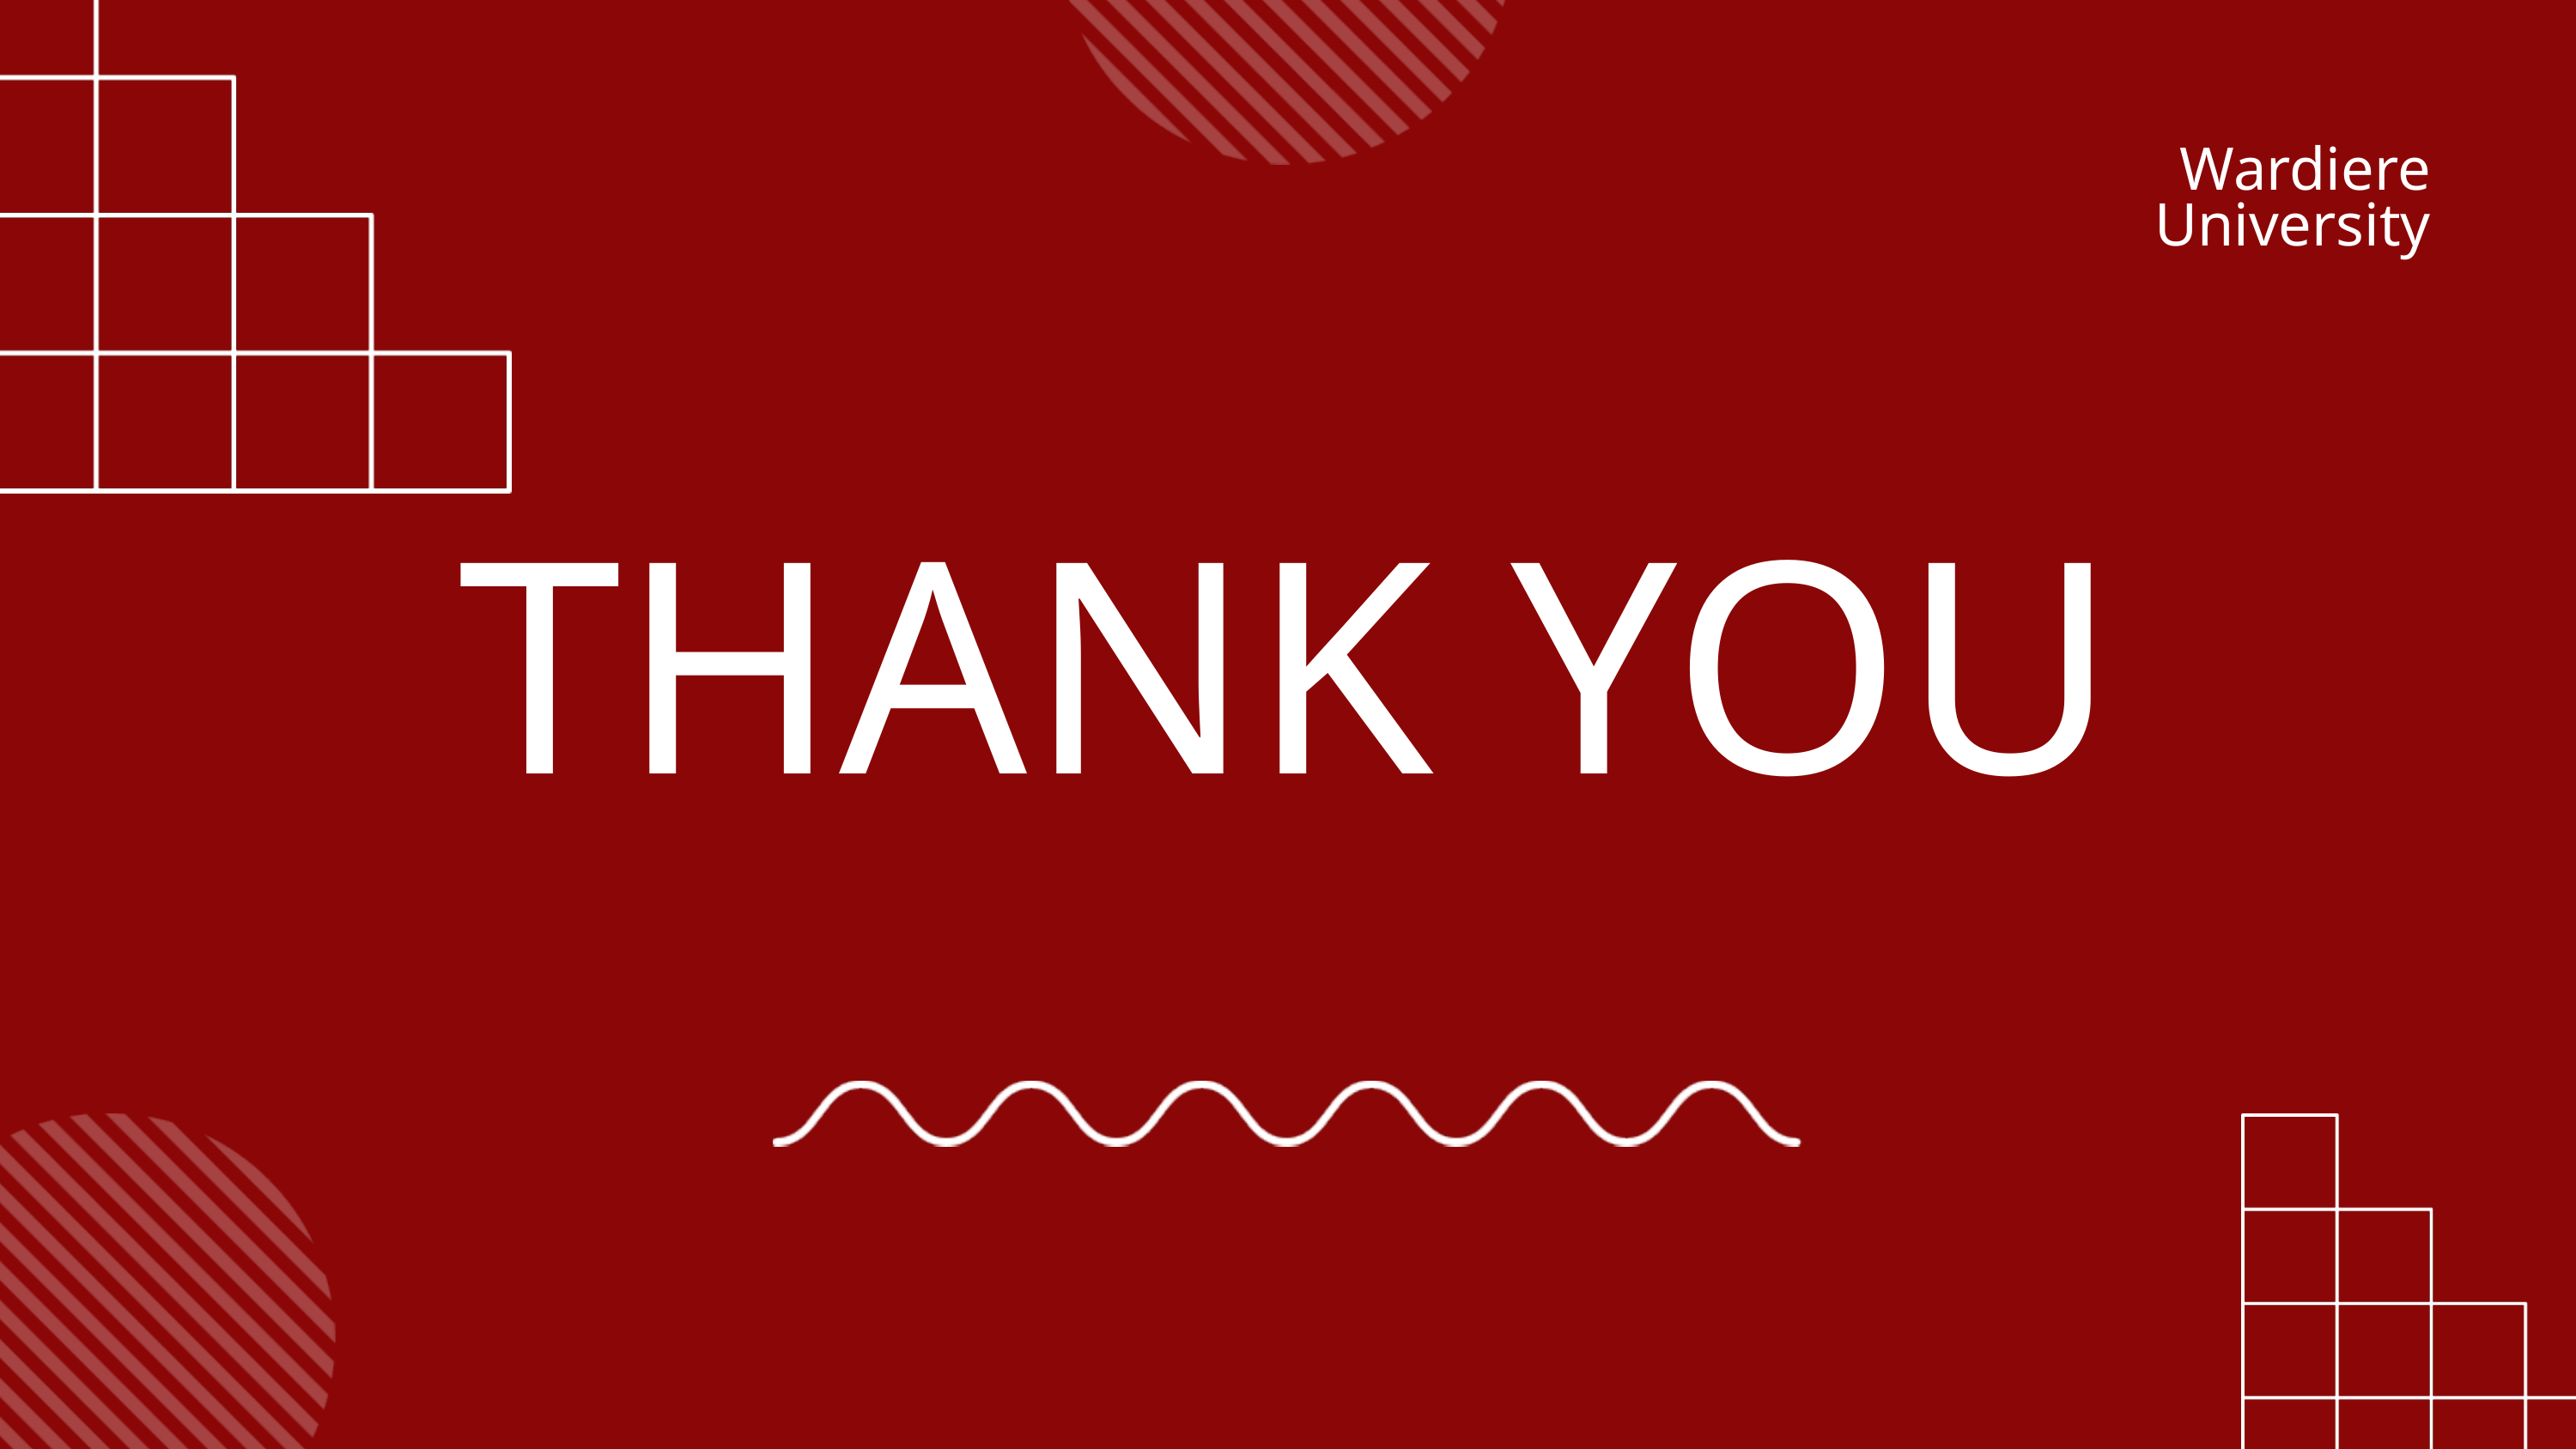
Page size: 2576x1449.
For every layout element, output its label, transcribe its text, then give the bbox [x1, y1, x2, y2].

text_box [1060, 0, 1515, 165]
text_box Wardiere University [2122, 146, 2432, 258]
text_box [772, 1081, 1803, 1147]
text_box [0, 0, 513, 494]
text_box [0, 1113, 336, 1449]
text_box THANK YOU [379, 567, 2197, 834]
text_box [2241, 1113, 2576, 1449]
